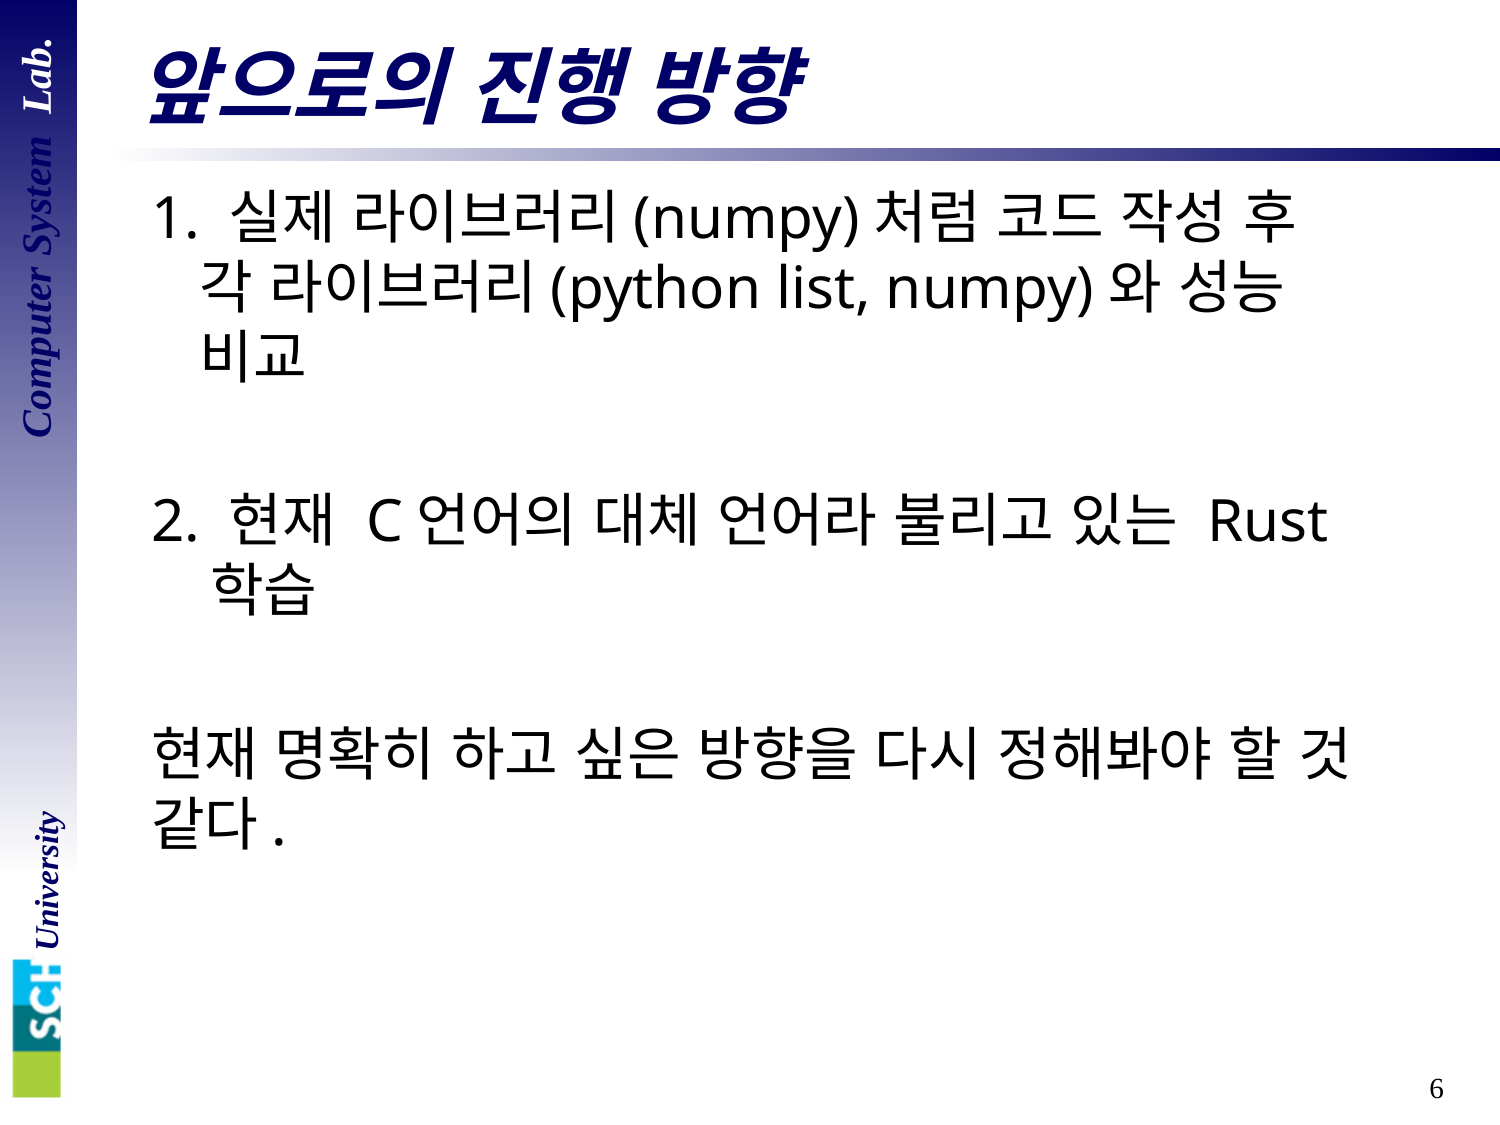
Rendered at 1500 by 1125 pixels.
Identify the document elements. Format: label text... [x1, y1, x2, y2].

title 앞으로의 진행 방향 [123, 25, 1460, 143]
list 1. 실제 라이브러리(numpy)처럼 코드 작성 후 각 라이브러리(python list, numpy)와 성능 비교 2. 현재 C언어의 대체 언어라 불리고 있는 Rust 학습 현재 명확히 하고 싶은 방향을 다시 정해봐야 할 것 같다. [135, 172, 1448, 1038]
picture [5, 952, 69, 1104]
